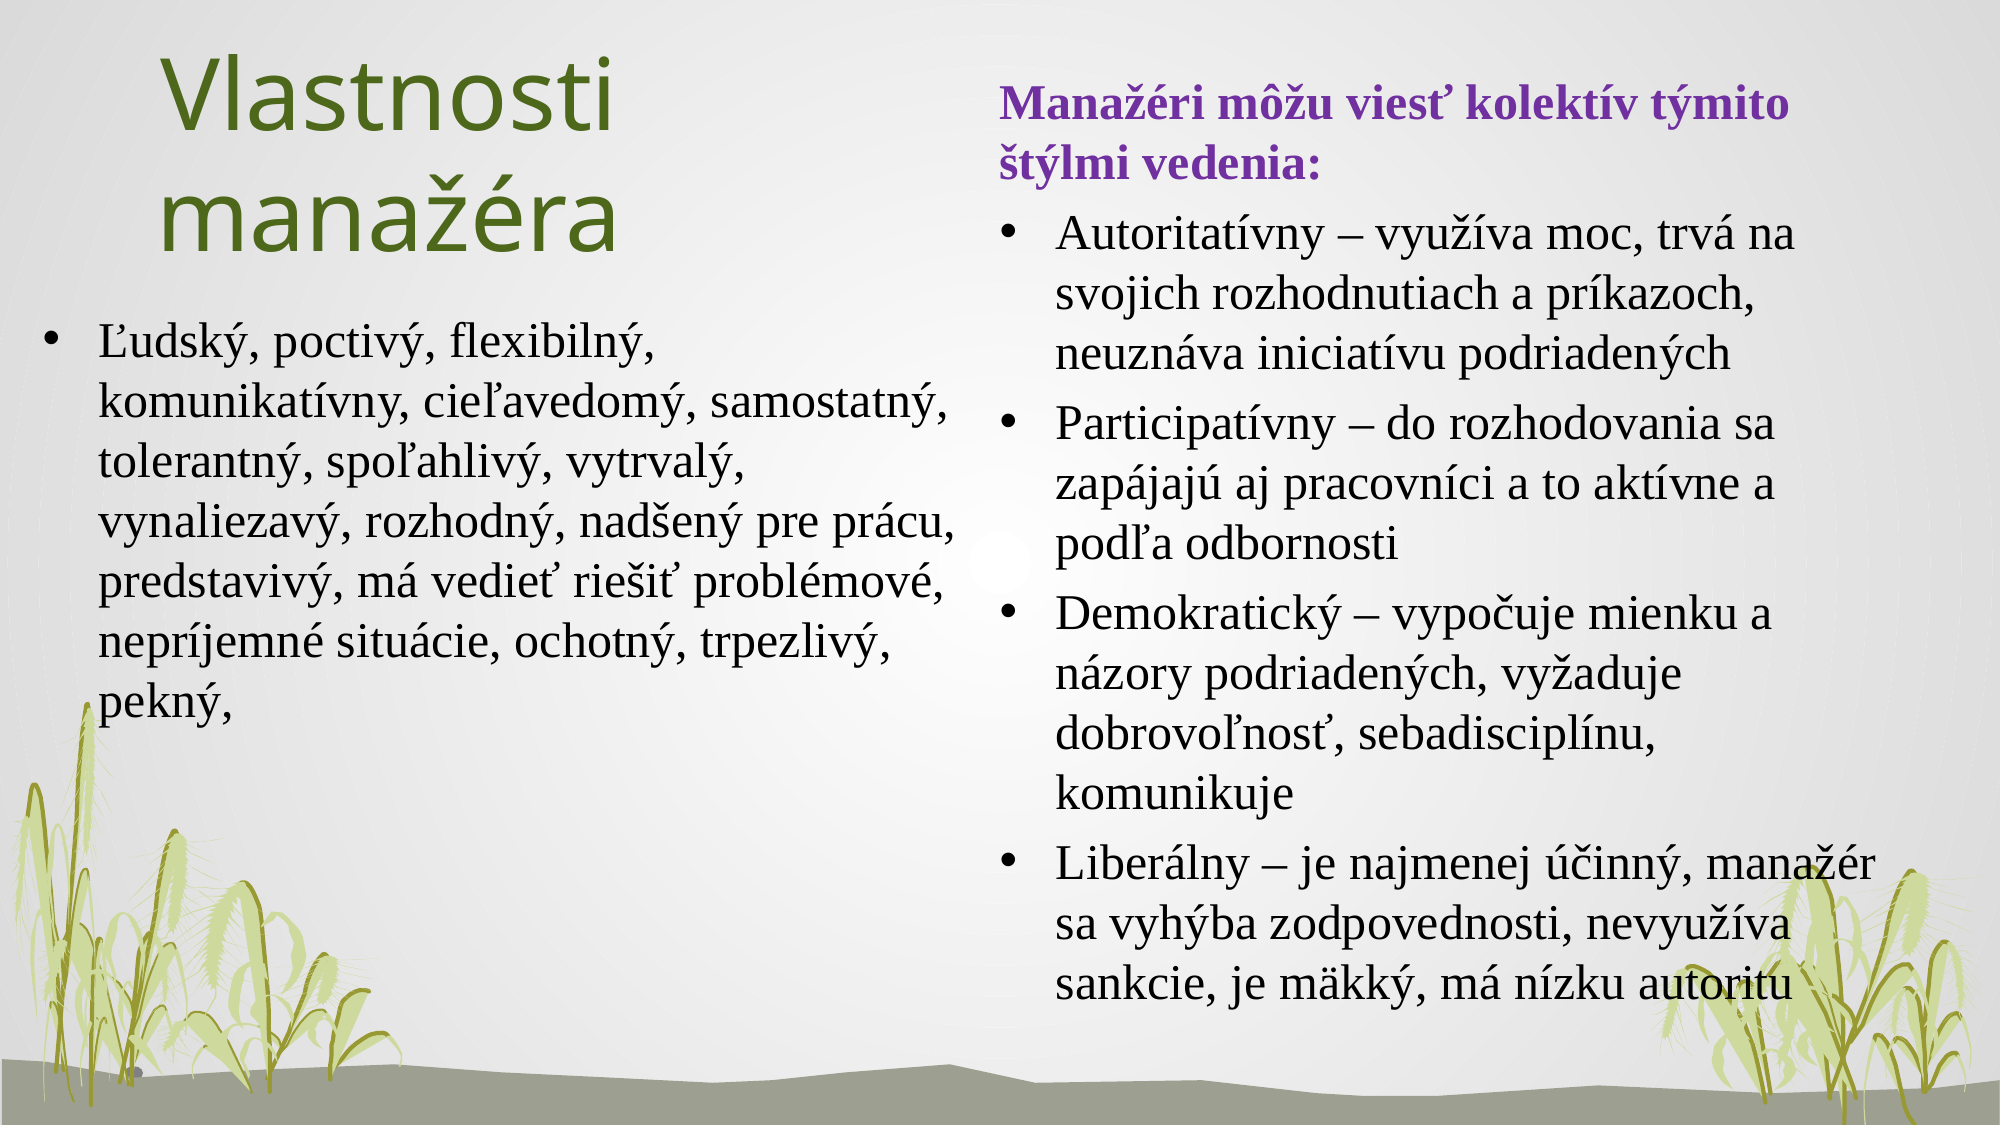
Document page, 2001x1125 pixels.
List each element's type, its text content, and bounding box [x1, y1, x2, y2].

list Ľudský, poctivý, flexibilný, komunikatívny, cieľavedomý, samostatný, tolerantný, spoľahlivý, vytrvalý, vynaliezavý, rozhodný, nadšený pre prácu, predstavivý, má vedieť riešiť problémové, nepríjemné situácie, ochotný, trpezlivý, pekný, [27, 299, 985, 863]
list Manažéri môžu viesť kolektív týmito štýlmi vedenia: Autoritatívny – využíva moc, trvá na svojich rozhodnutiach a príkazoch, neuznáva iniciatívu podriadených Participatívny – do rozhodovania sa zapájajú aj pracovníci a to aktívne a podľa odbornosti Demokratický – vypočuje mienku a názory podriadených, vyžaduje dobrovoľnosť, sebadisciplínu, komunikuje Liberálny – je najmenej účinný, manažér sa vyhýba zodpovednosti, nevyužíva sankcie, je mäkký, má nízku autoritu [984, 62, 1909, 1099]
title Vlastnosti manažéra [99, 0, 679, 280]
